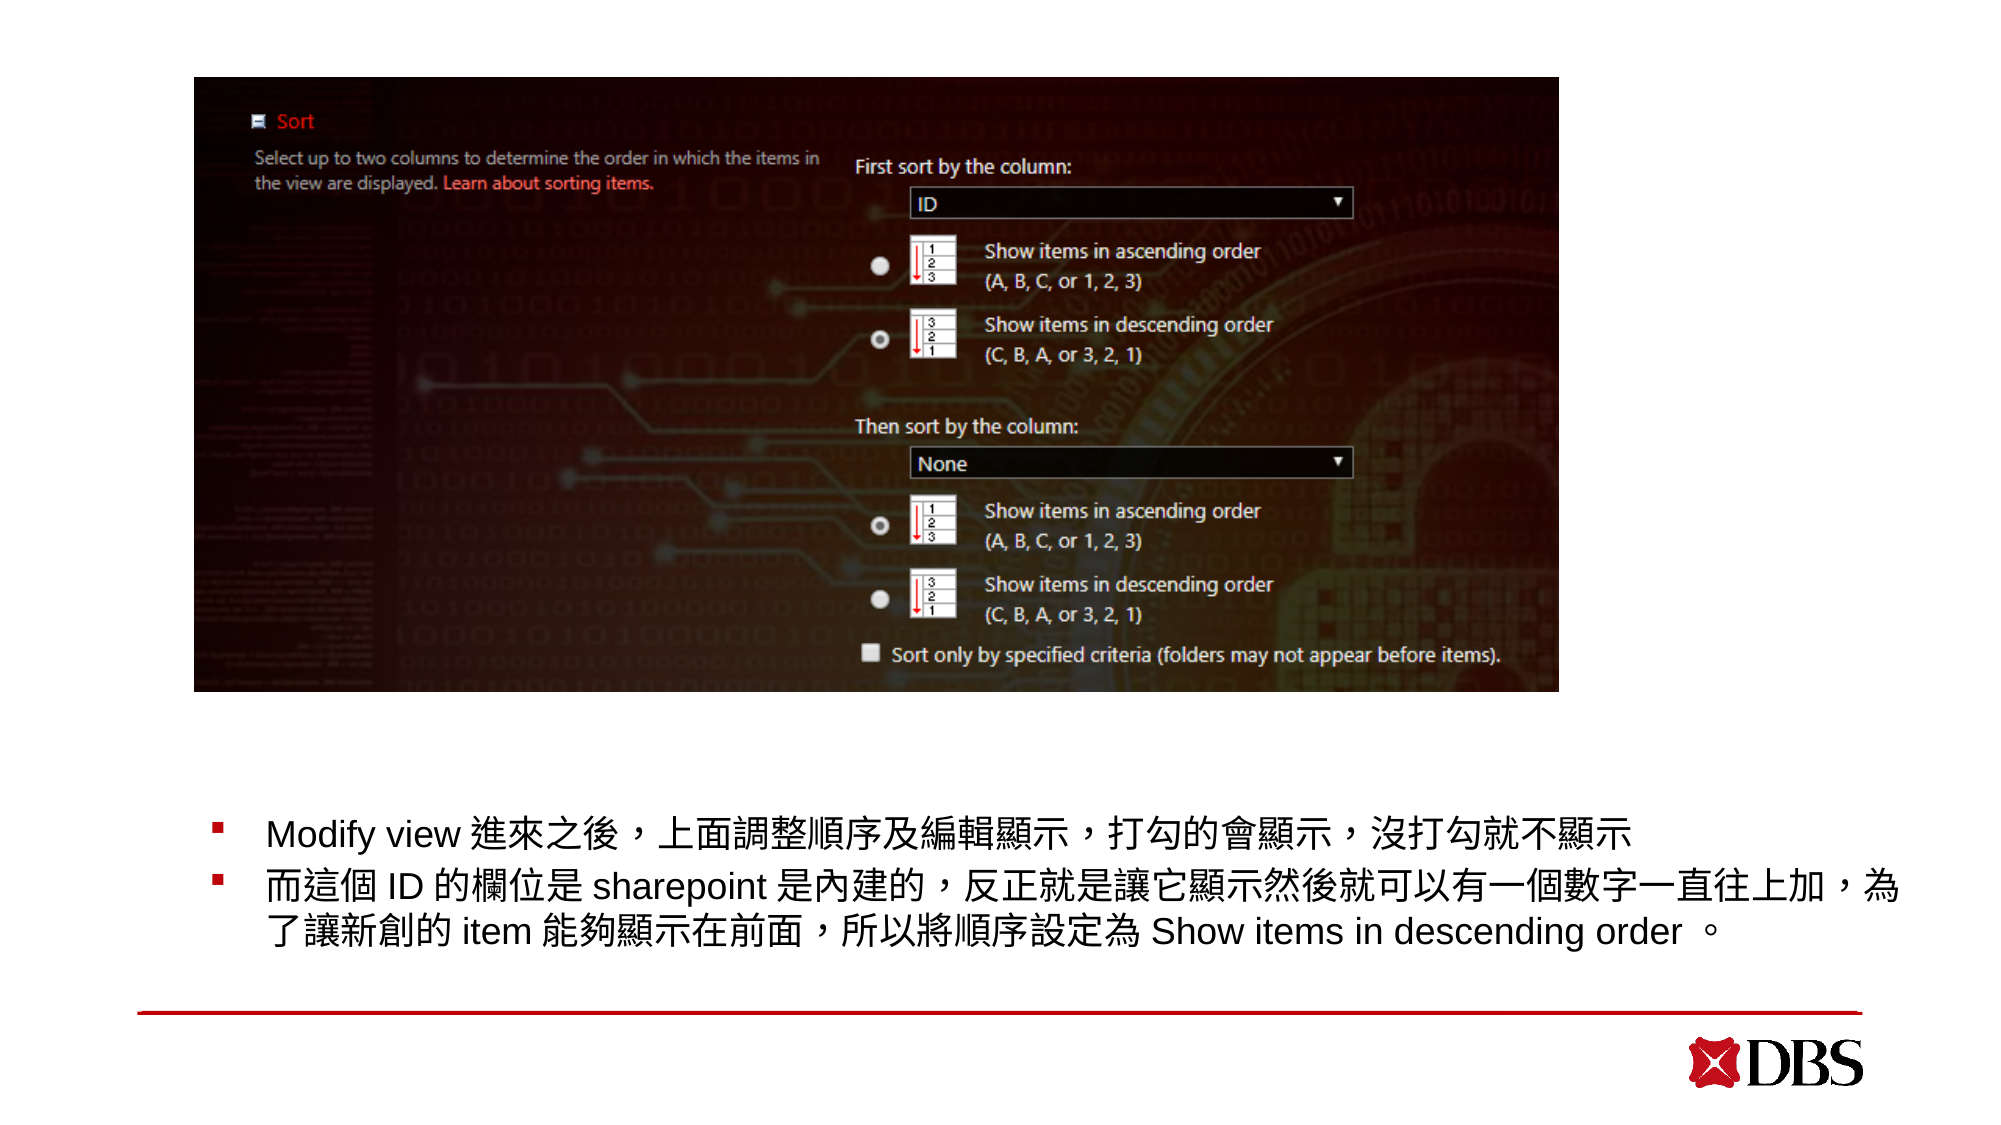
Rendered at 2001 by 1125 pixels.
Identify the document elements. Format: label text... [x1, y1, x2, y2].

picture [194, 77, 1559, 692]
picture [1689, 1037, 1863, 1088]
list Modify view進來之後，上面調整順序及編輯顯示，打勾的會顯示，沒打勾就不顯示 而這個ID的欄位是sharepoint是內建的，反正就是讓它顯示然後就可以有一個數字一直往上加，為了讓新創的item能夠顯示在前面，所以將順序設定為Show items in descending order。 [194, 802, 1931, 982]
